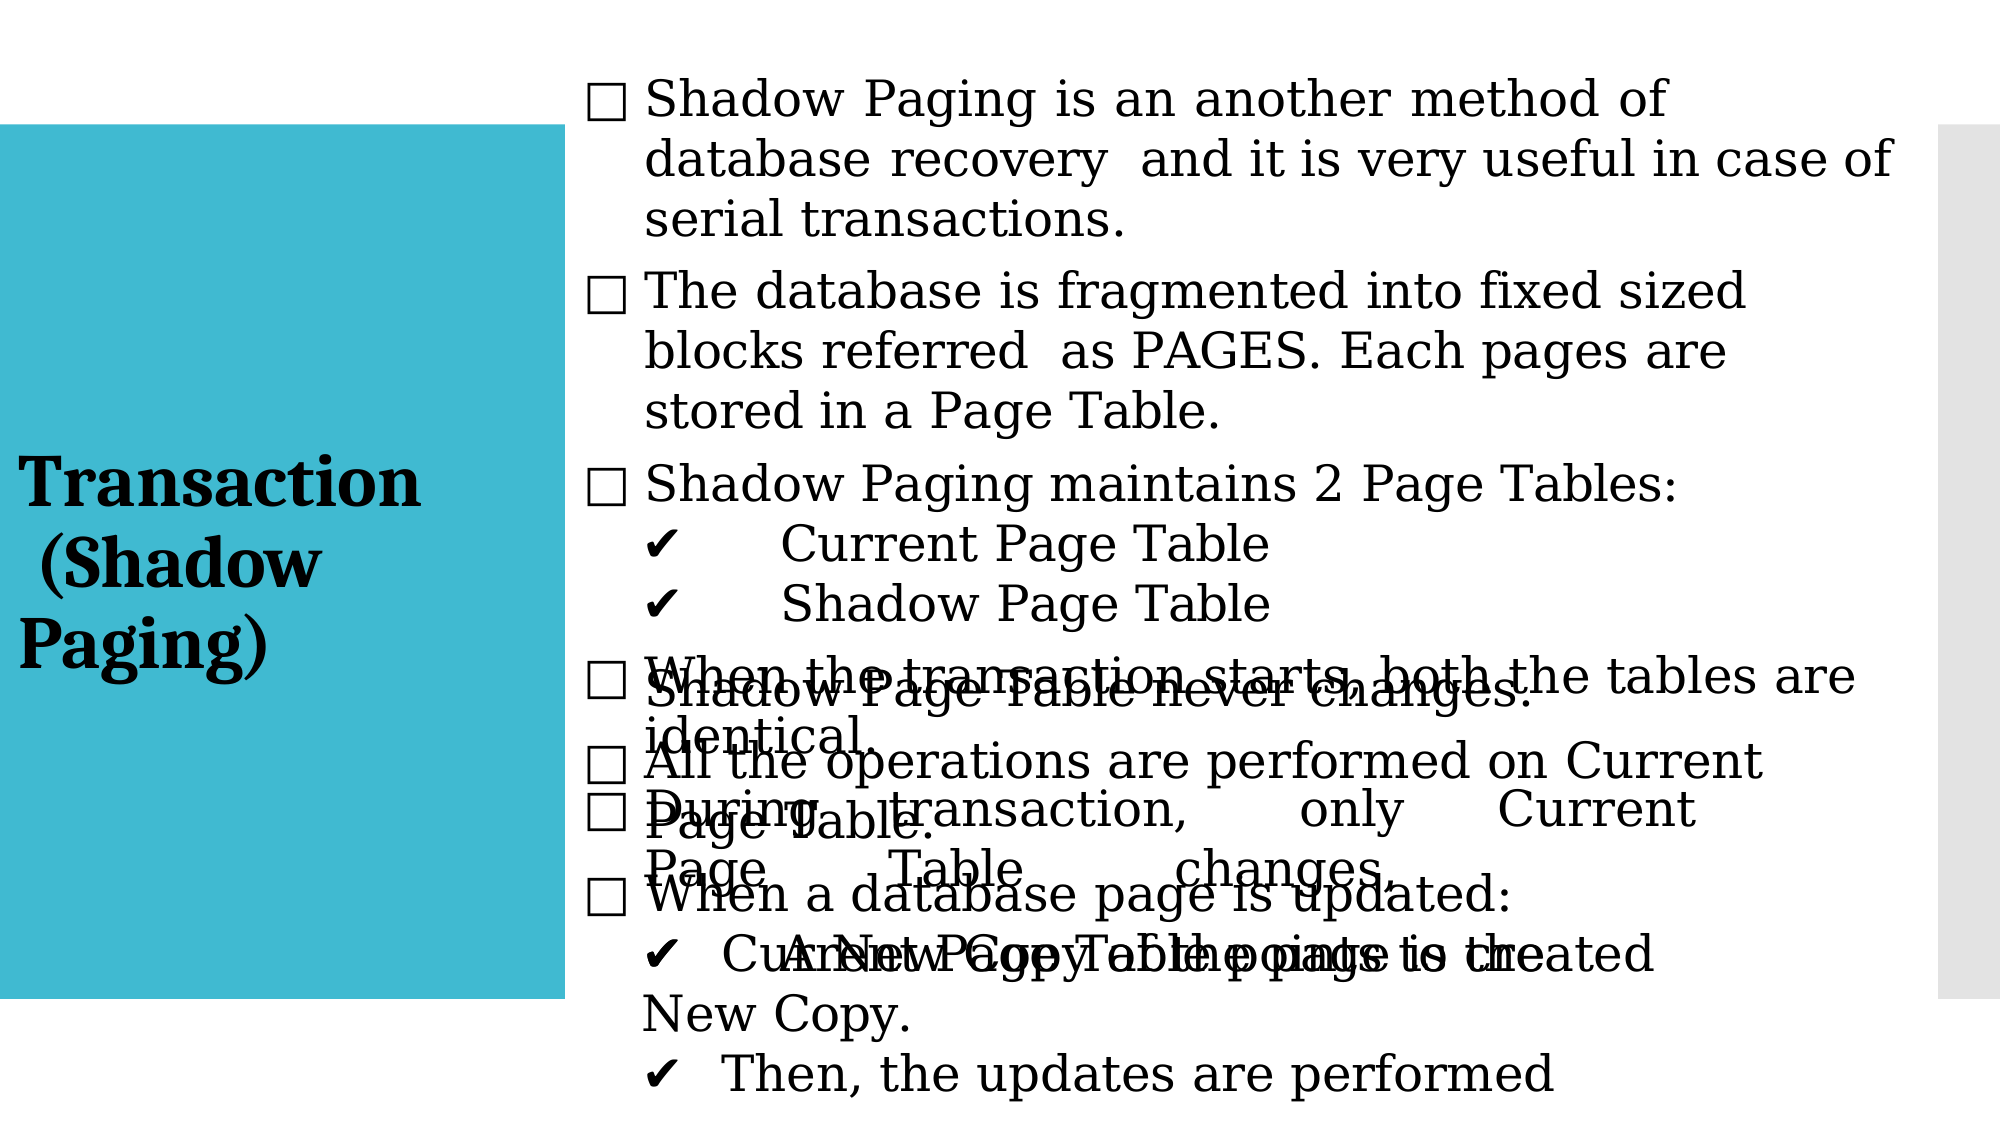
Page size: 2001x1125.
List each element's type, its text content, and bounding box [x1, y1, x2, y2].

text_box Shadow Page Table never changes. All the operations are performed on Current Page Table. When a database page is updated: ✔ A New Copy of the page is created [581, 641, 1834, 982]
text_box ✔ Current Page Table points to the New Copy. ✔ Then, the updates are performed [639, 919, 1636, 1102]
text_box Shadow Paging is an another method of database recovery and it is very useful in case of serial transactions. The database is fragmented into fixed sized blocks referred as PAGES. Each pages are stored in a Page Table. Shadow Paging maintains 2 Page Tables: ✔ Current Page Table ✔ Shadow Page Table When the transaction starts, both the tables are identical. During transaction, only Current Page Table changes, [581, 64, 1906, 897]
text_box Transaction (Shadow Paging) [16, 427, 434, 684]
